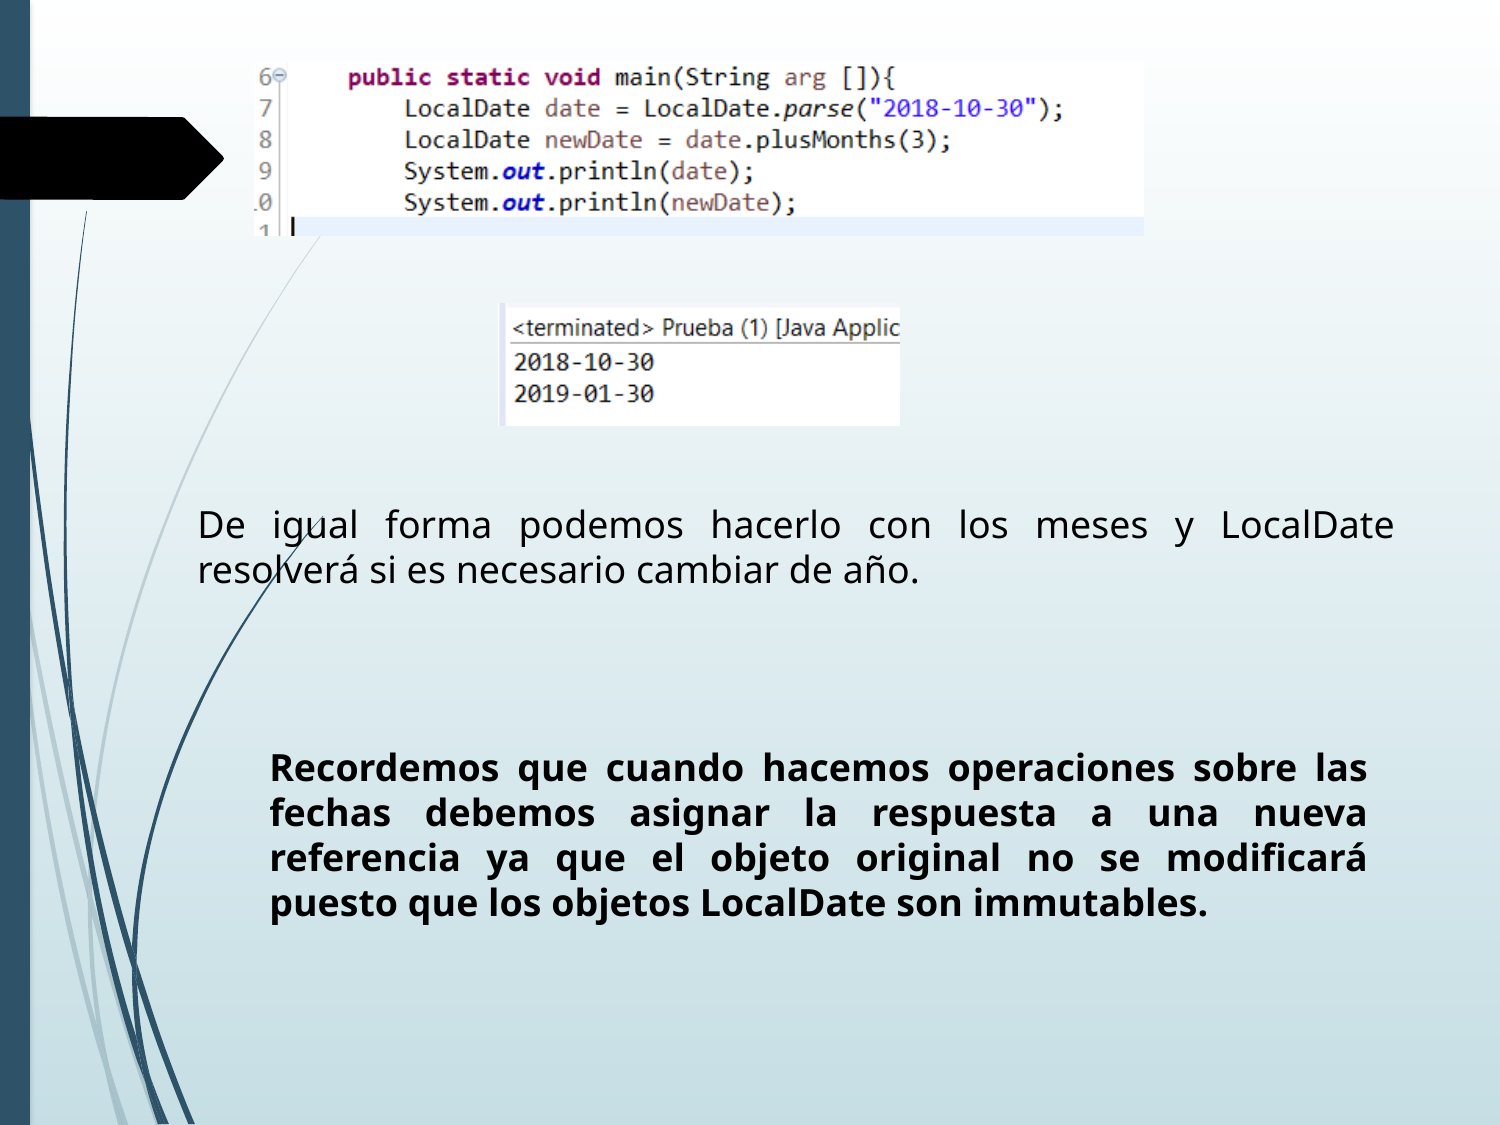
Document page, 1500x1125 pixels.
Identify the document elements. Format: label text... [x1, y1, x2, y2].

text_box Recordemos que cuando hacemos operaciones sobre las fechas debemos asignar la respuesta a una nueva referencia ya que el objeto original no se modificará puesto que los objetos LocalDate son immutables. [254, 736, 1385, 932]
picture [498, 303, 901, 427]
picture [254, 62, 1144, 237]
text_box De igual forma podemos hacerlo con los meses y LocalDate resolverá si es necesario cambiar de año. [182, 493, 1411, 599]
